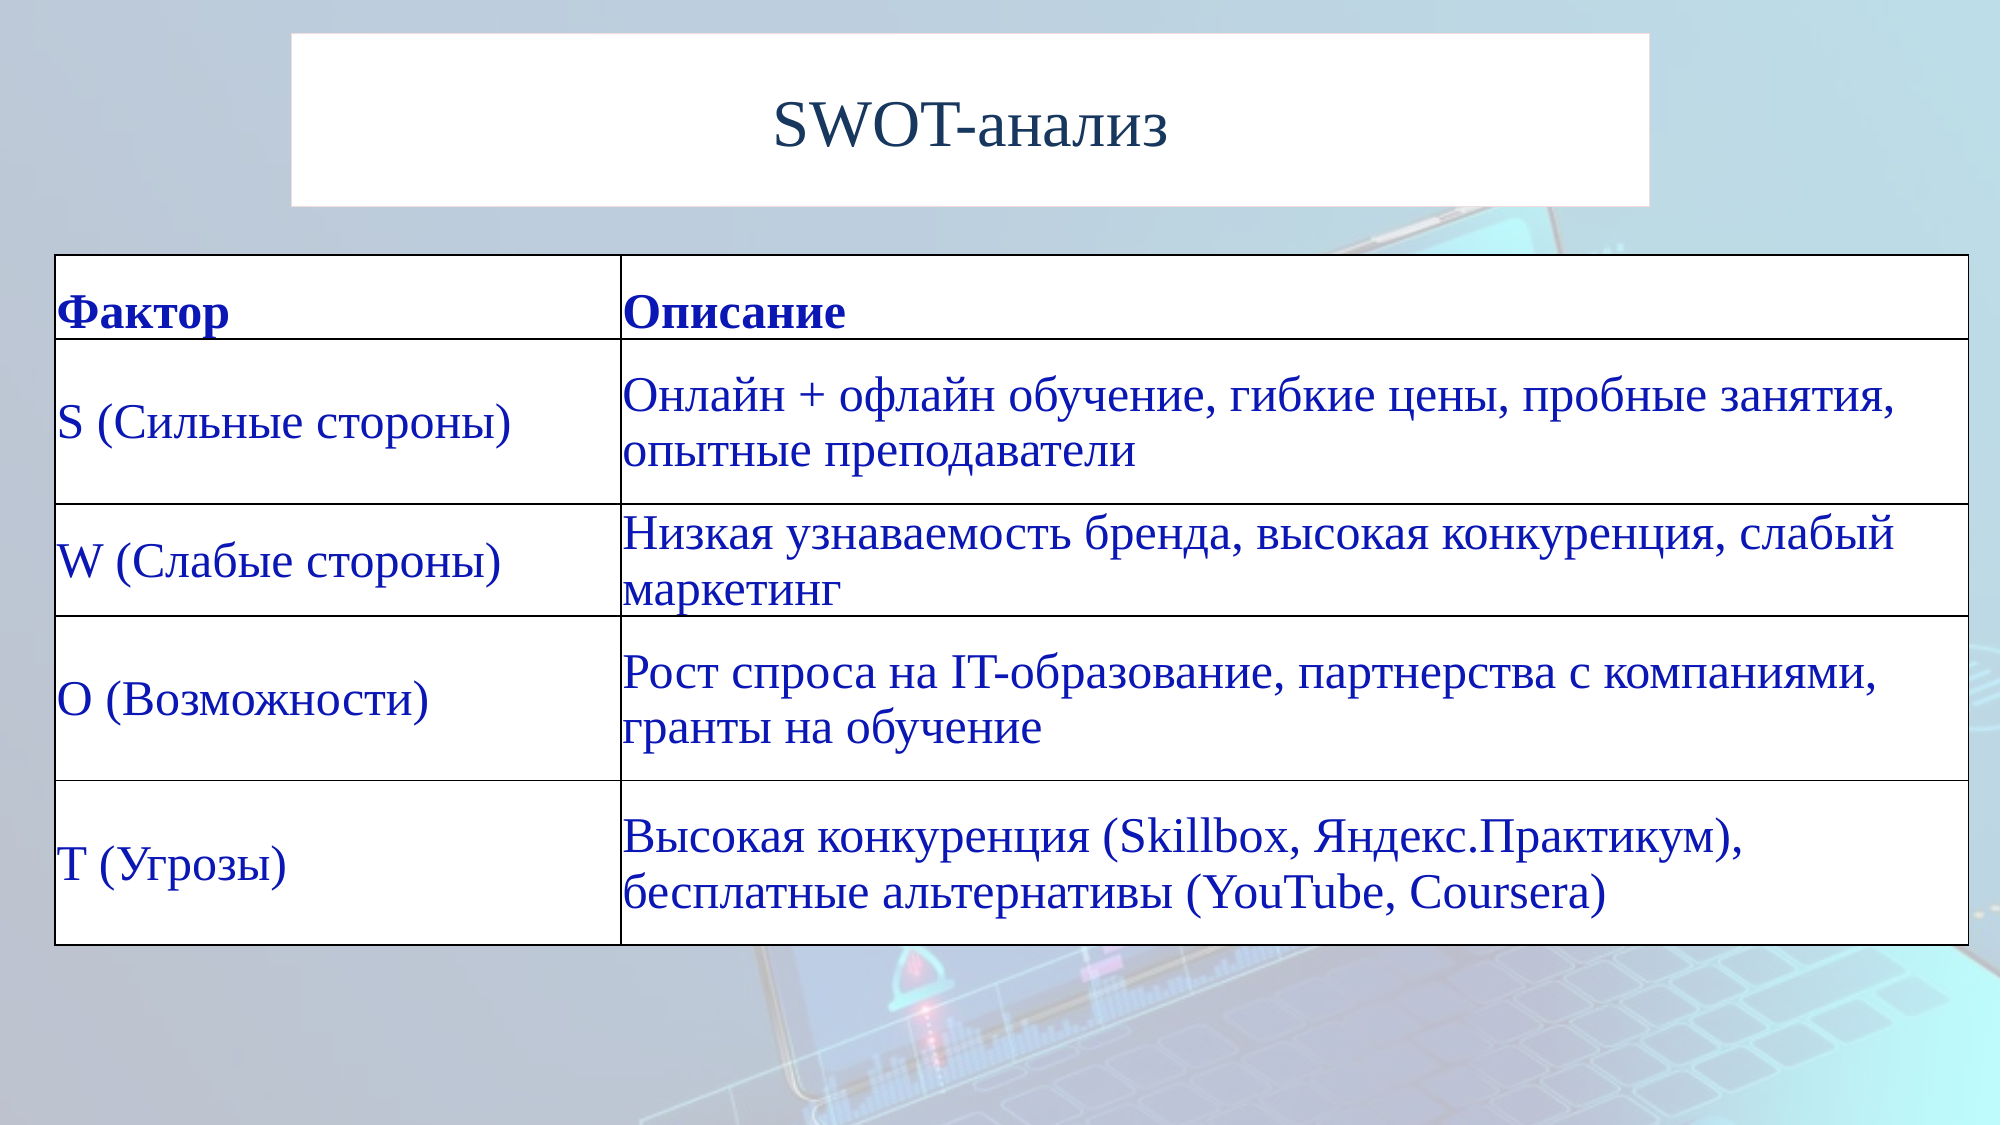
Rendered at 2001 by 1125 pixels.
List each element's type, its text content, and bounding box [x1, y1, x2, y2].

table_cell Высокая конкуренция (Skillbox, Яндекс.Практикум), бесплатные альтернативы (YouTube, Coursera) [622, 781, 1968, 944]
table_cell Рост спроса на IT-образование, партнерства с компаниями, гранты на обучение [622, 617, 1968, 780]
table_cell S (Сильные стороны) [56, 340, 620, 503]
table_cell Онлайн + офлайн обучение, гибкие цены, пробные занятия, опытные преподаватели [622, 340, 1968, 503]
table_header Описание [622, 256, 1968, 338]
table_header Фактор [56, 256, 620, 338]
title SWOT-анализ [291, 33, 1650, 207]
table_cell T (Угрозы) [56, 781, 620, 944]
table_cell Низкая узнаваемость бренда, высокая конкуренция, слабый маркетинг [622, 505, 1968, 615]
table_cell O (Возможности) [56, 617, 620, 780]
table_cell W (Слабые стороны) [56, 505, 620, 615]
